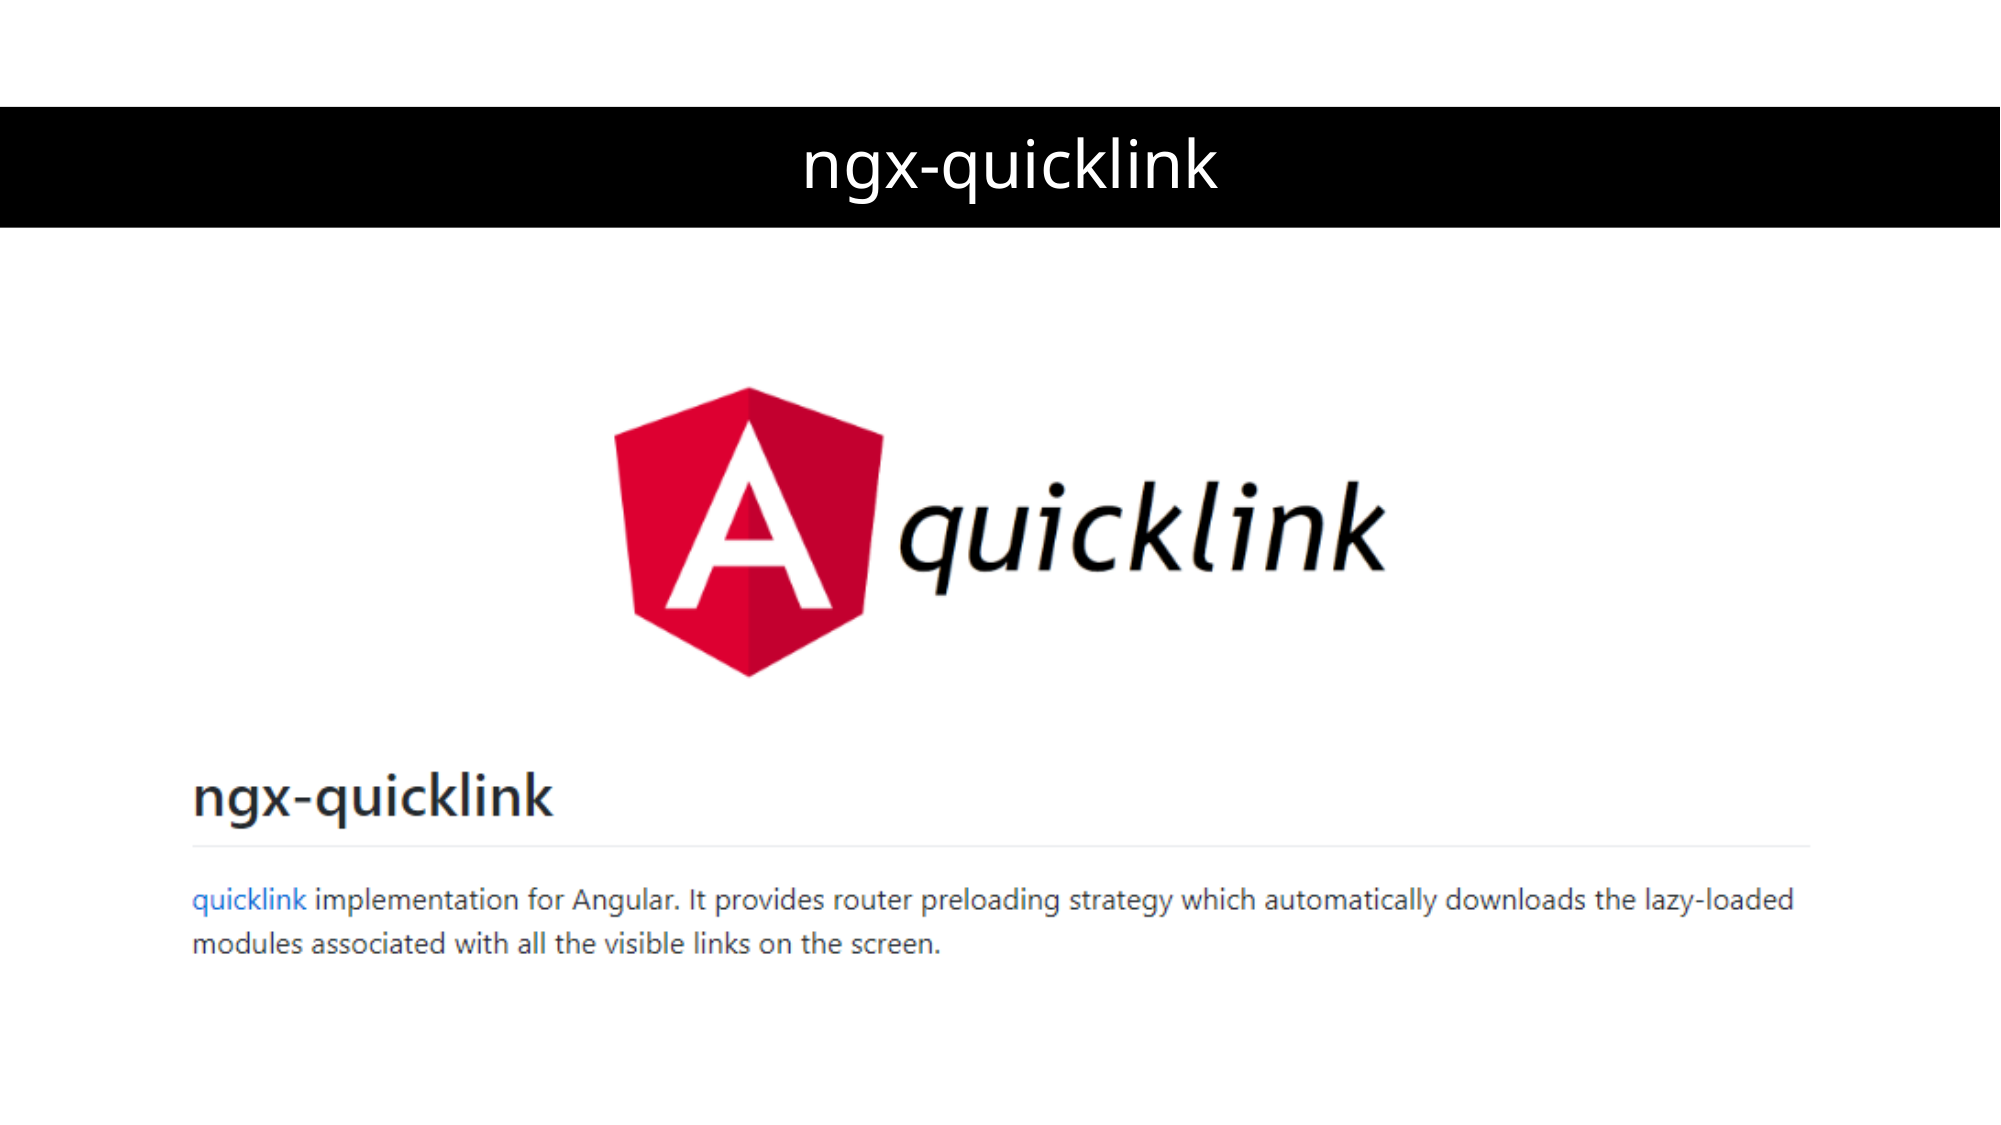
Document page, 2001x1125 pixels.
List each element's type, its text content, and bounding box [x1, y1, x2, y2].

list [105, 295, 1895, 976]
text_box [0, 106, 2000, 229]
title ngx-quicklink [91, 105, 1931, 228]
